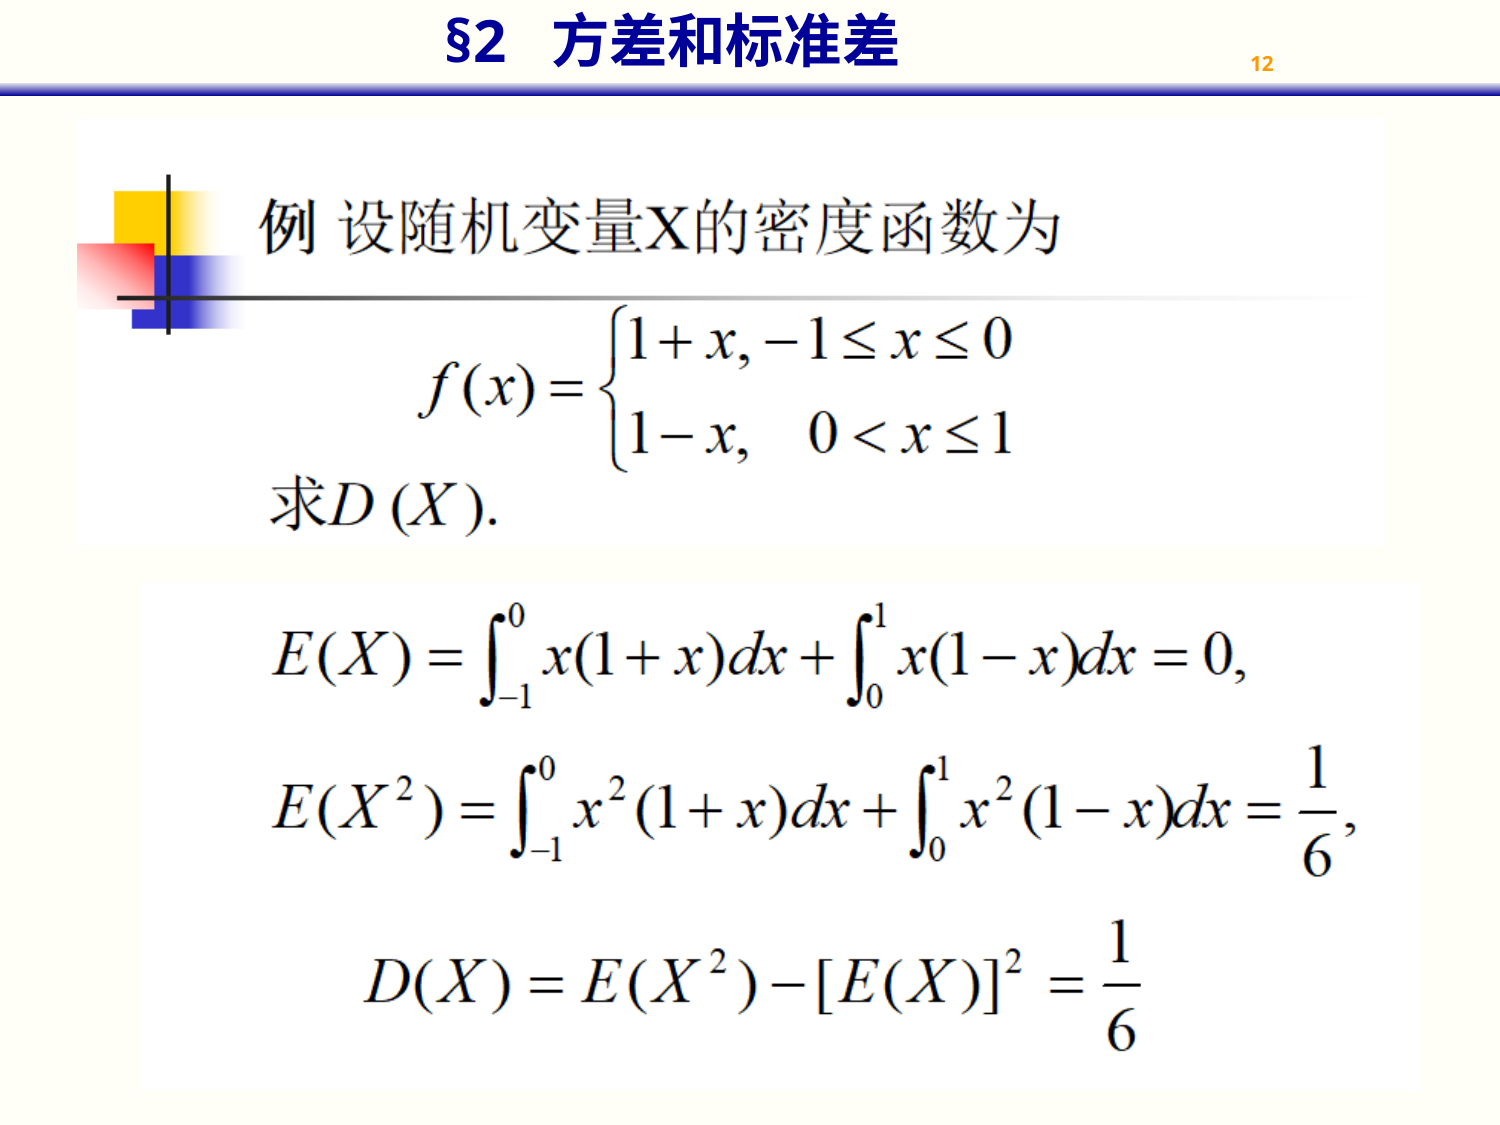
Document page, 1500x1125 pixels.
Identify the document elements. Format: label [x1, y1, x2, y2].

picture [76, 118, 1385, 546]
picture [142, 582, 1421, 1091]
